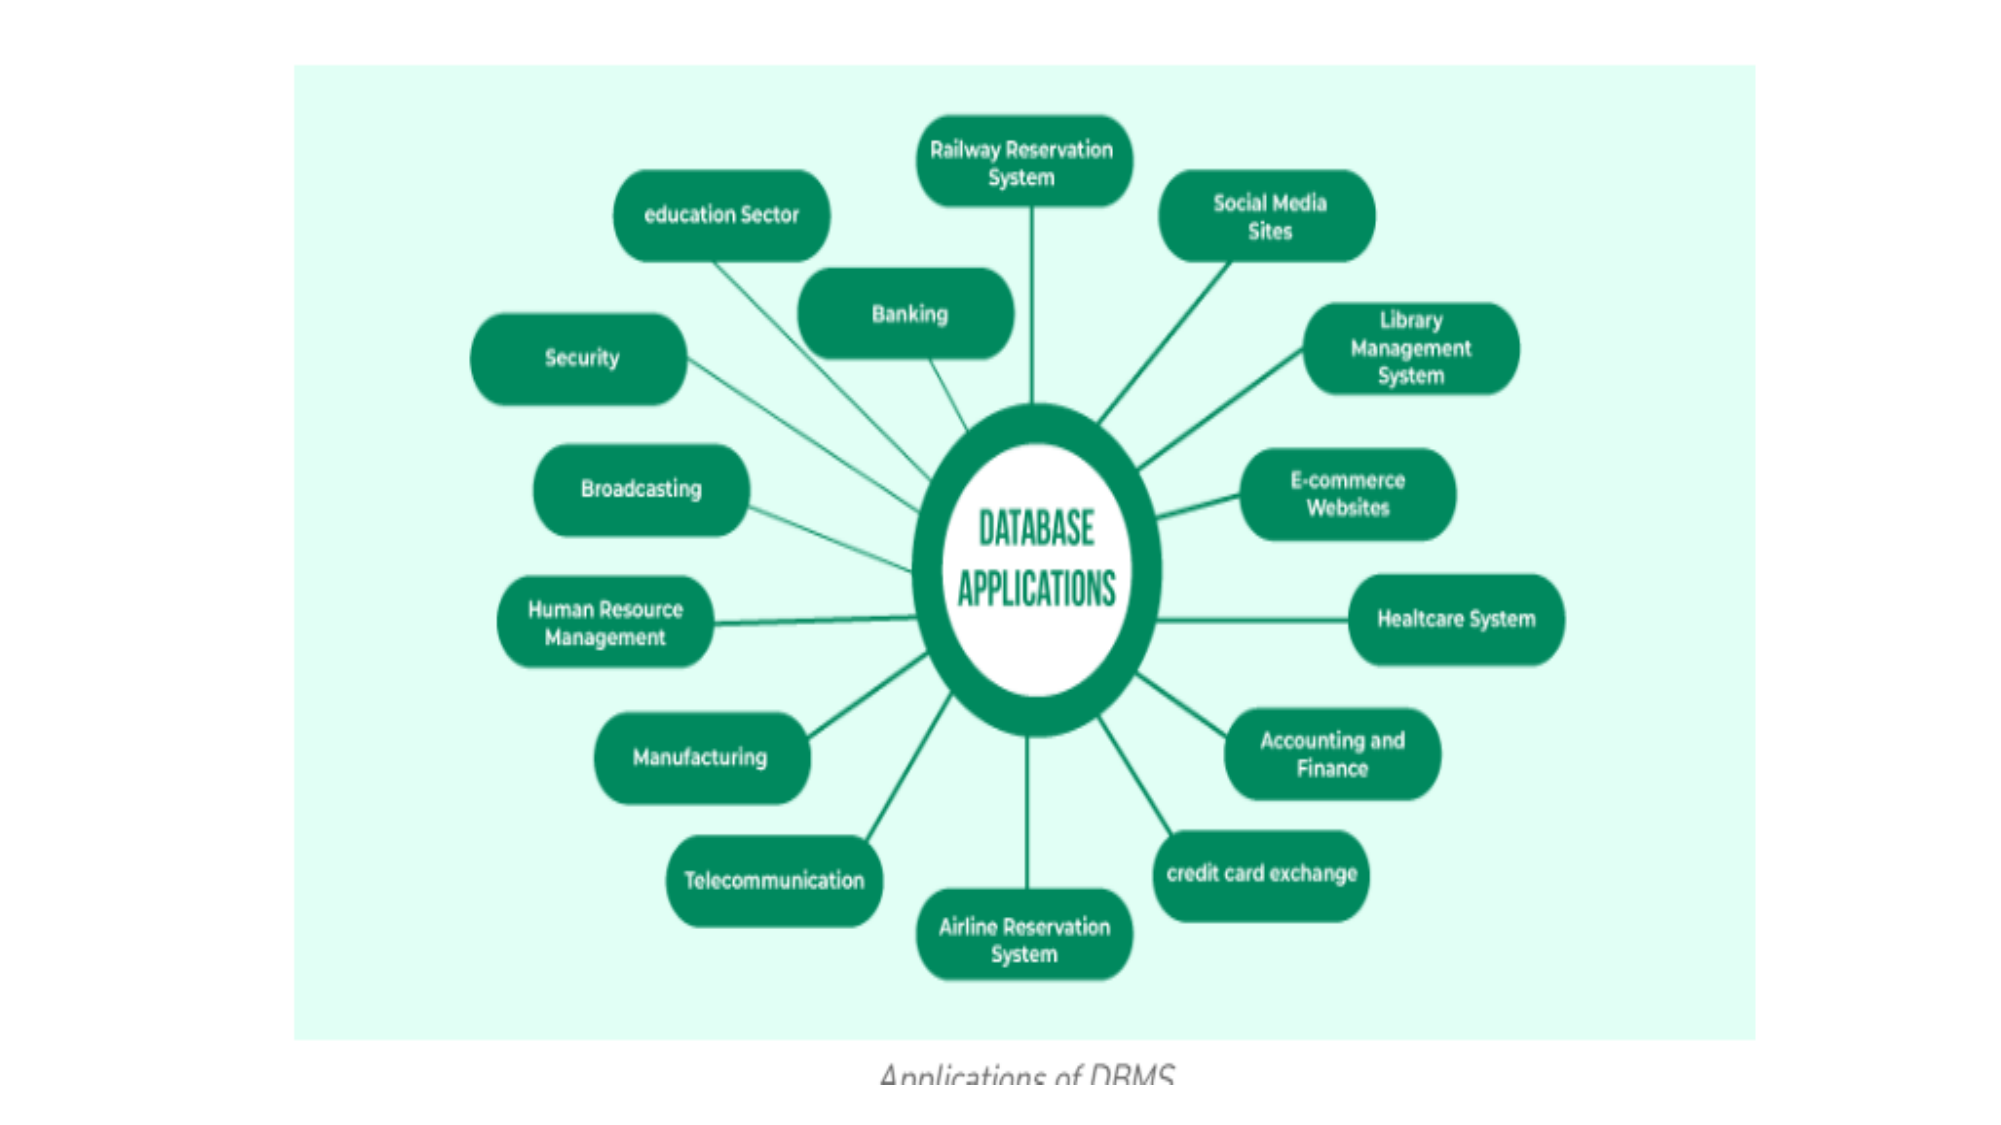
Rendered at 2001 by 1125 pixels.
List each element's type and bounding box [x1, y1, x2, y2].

list [170, 40, 1830, 1085]
